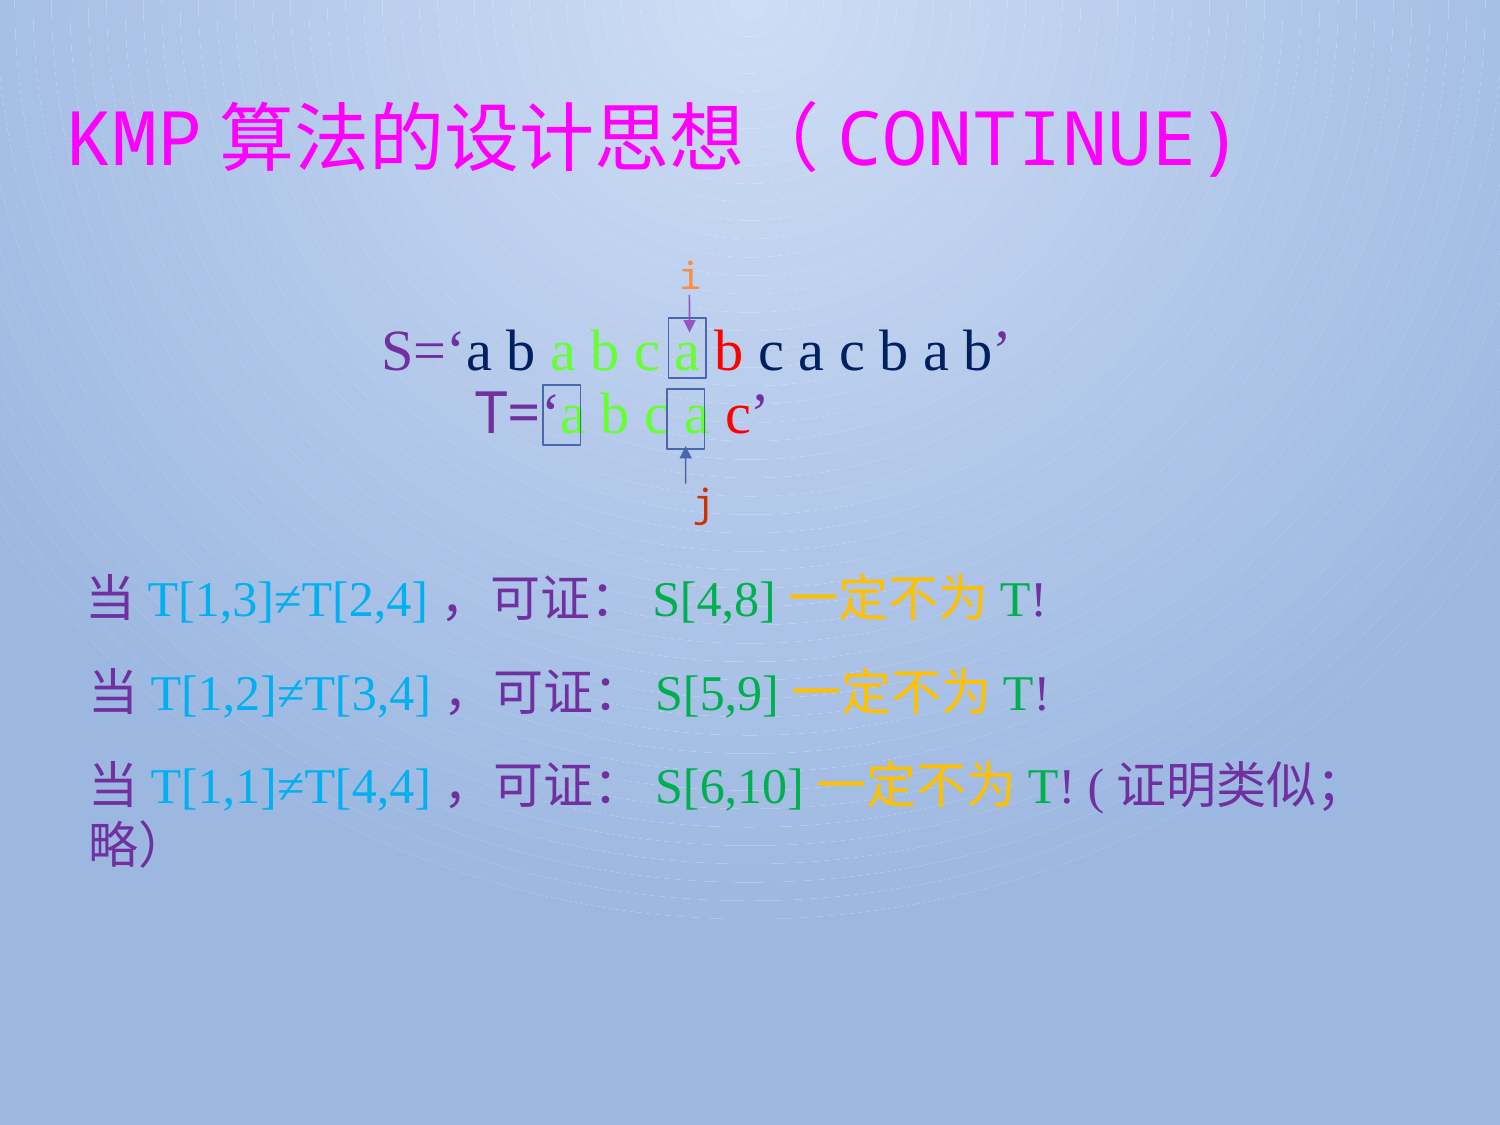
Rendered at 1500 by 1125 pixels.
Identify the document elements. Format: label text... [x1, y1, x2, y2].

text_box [366, 244, 1055, 532]
text_box 当T[1,1]≠T[4,4]，可证：S[6,10]一定不为T! (证明类似；略） [73, 746, 1474, 881]
text_box 当T[1,2]≠T[3,4]，可证：S[5,9]一定不为T! [73, 652, 1474, 728]
title KMP算法的设计思想（continue) [52, 93, 1277, 179]
text_box 当T[1,3]≠T[2,4]，可证：S[4,8]一定不为T! [70, 559, 1471, 635]
